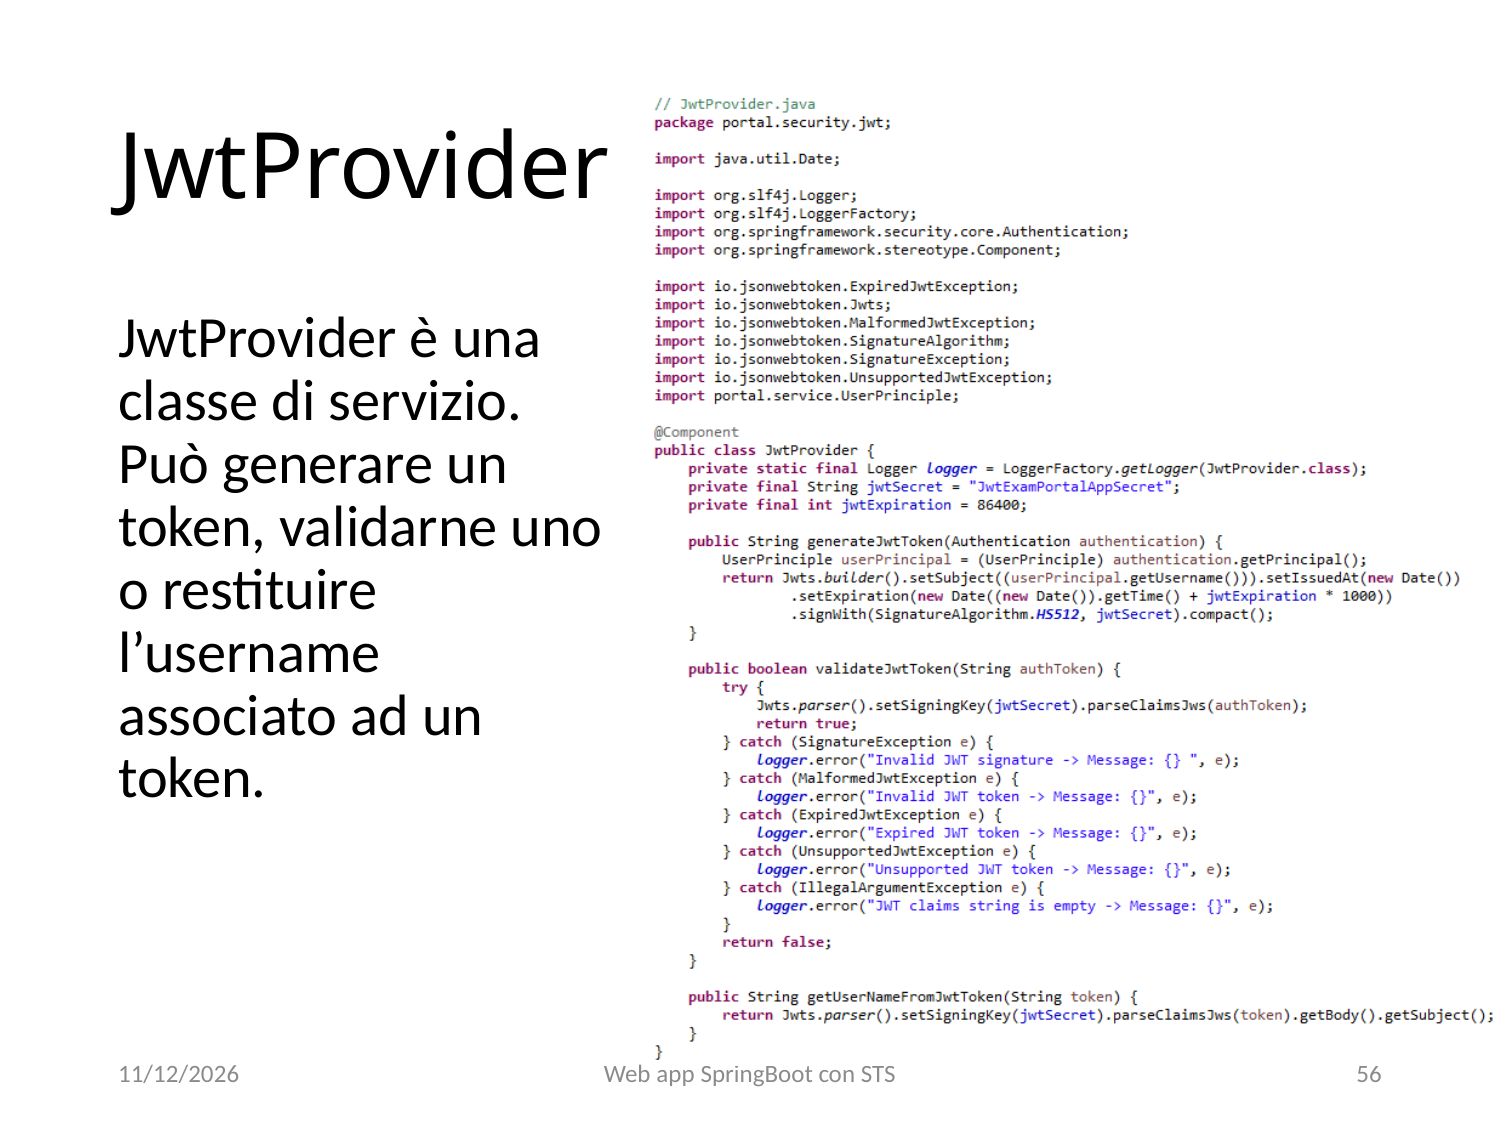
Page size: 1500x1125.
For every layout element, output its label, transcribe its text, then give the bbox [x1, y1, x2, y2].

footer Web app SpringBoot con STS [496, 1042, 1004, 1103]
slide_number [103, 1042, 441, 1103]
title JwtProvider [103, 59, 1397, 278]
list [652, 92, 1500, 1066]
list JwtProvider è una classe di servizio. Può generare un token, validarne uno o restituire l’username associato ad un token. [103, 299, 626, 1014]
slide_number 55 [1059, 1066, 1397, 1103]
